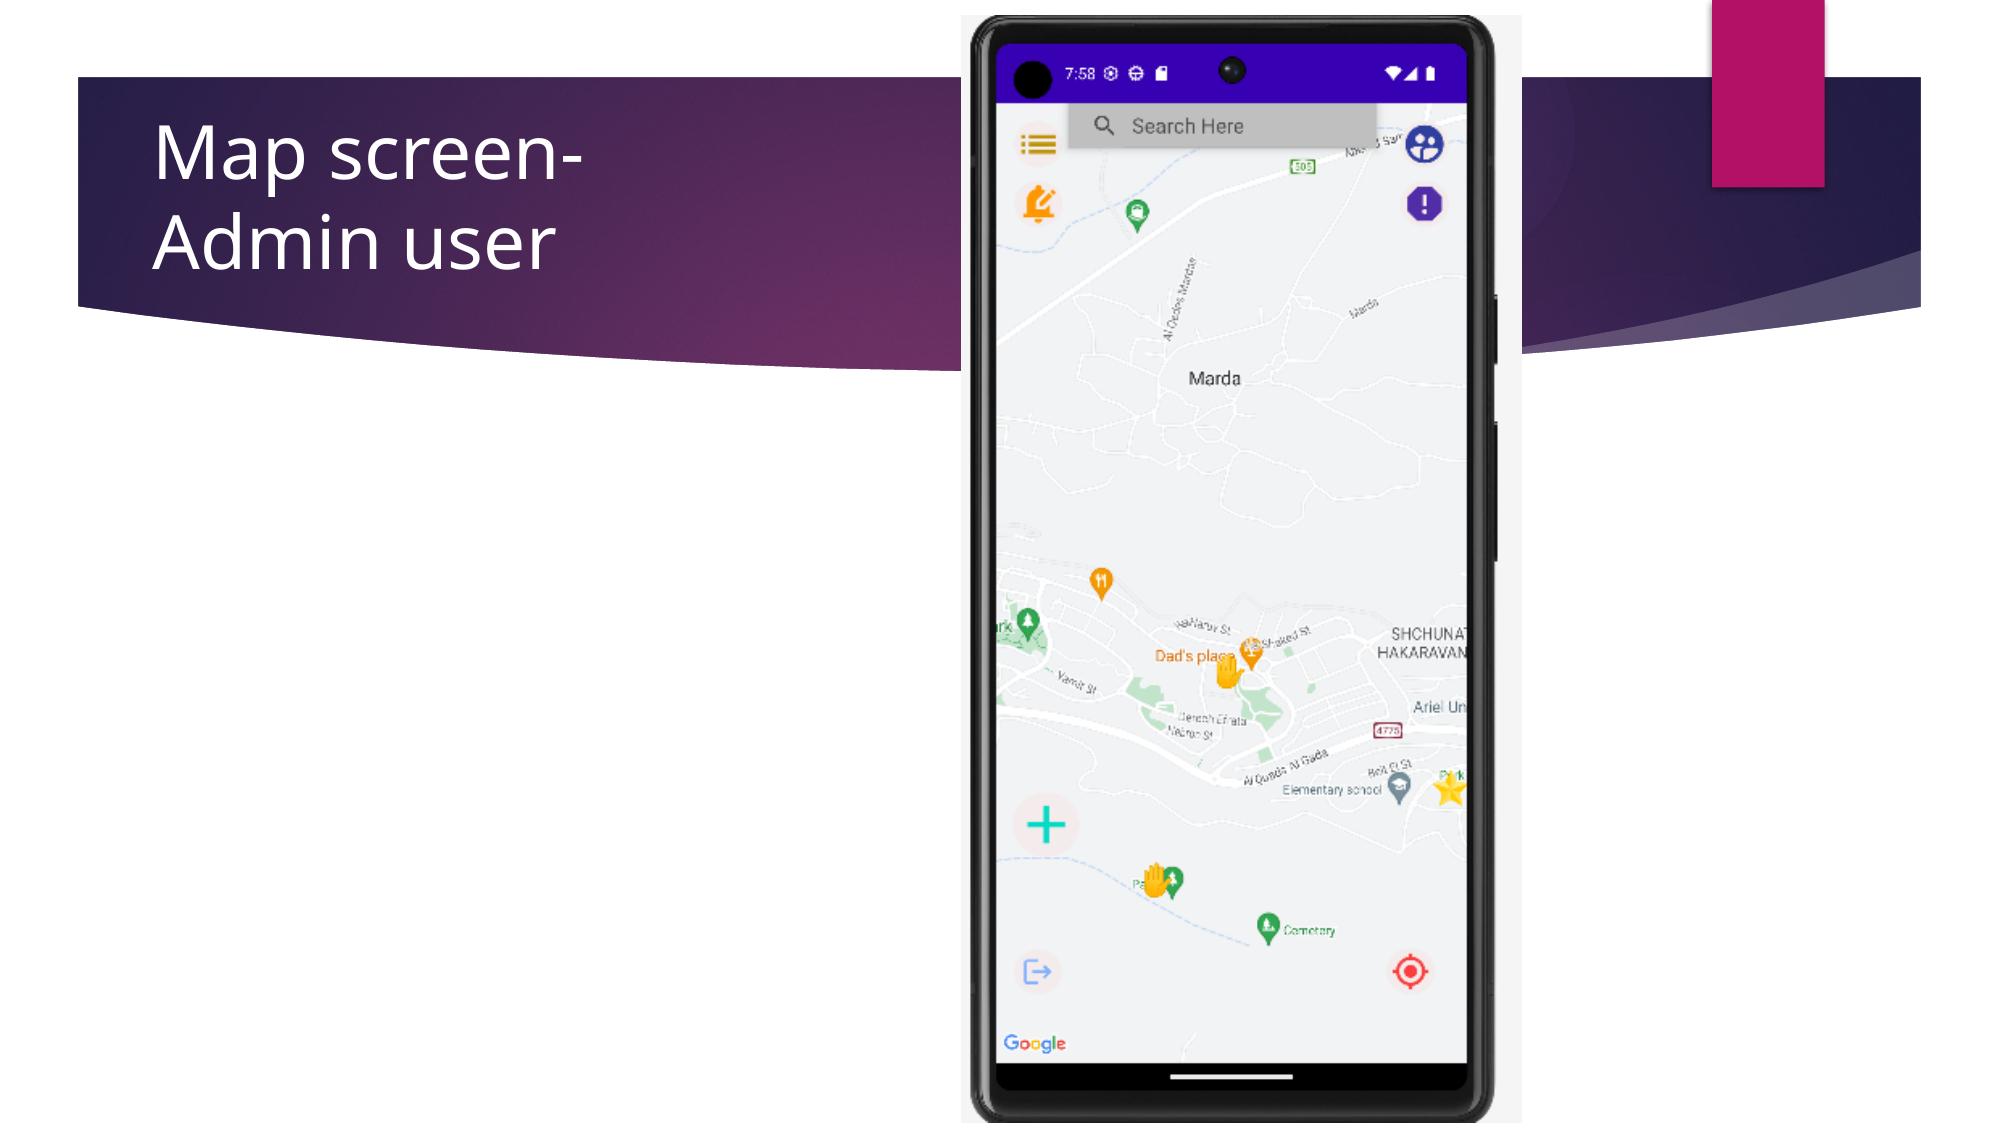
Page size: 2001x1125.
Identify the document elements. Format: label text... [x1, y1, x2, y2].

picture [961, 14, 1522, 1123]
text_box Map screen- Admin user [137, 97, 955, 293]
